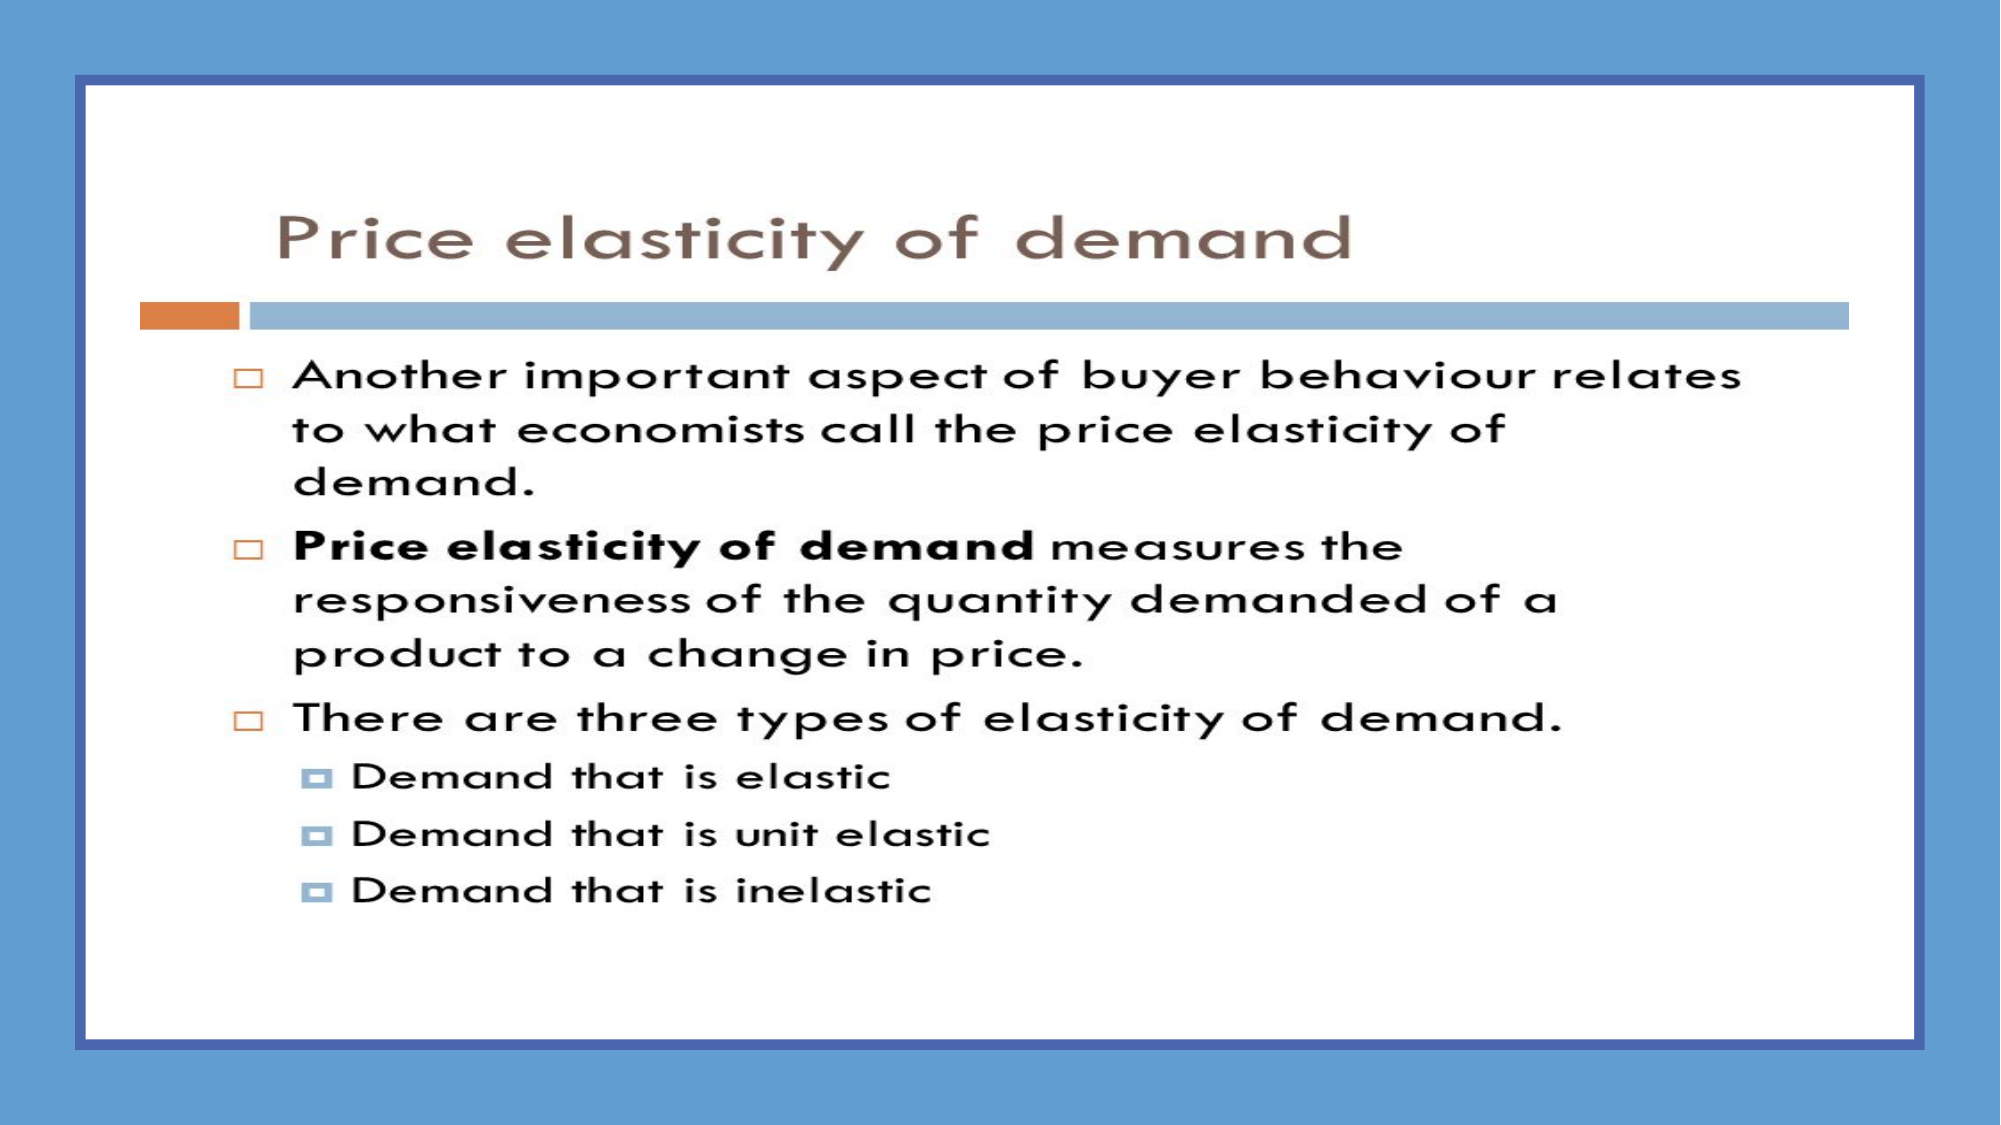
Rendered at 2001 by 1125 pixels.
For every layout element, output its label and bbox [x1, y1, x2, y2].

text_box [0, 0, 2000, 1125]
list [139, 148, 1849, 976]
text_box [74, 74, 1926, 1051]
text_box [84, 84, 1916, 1041]
